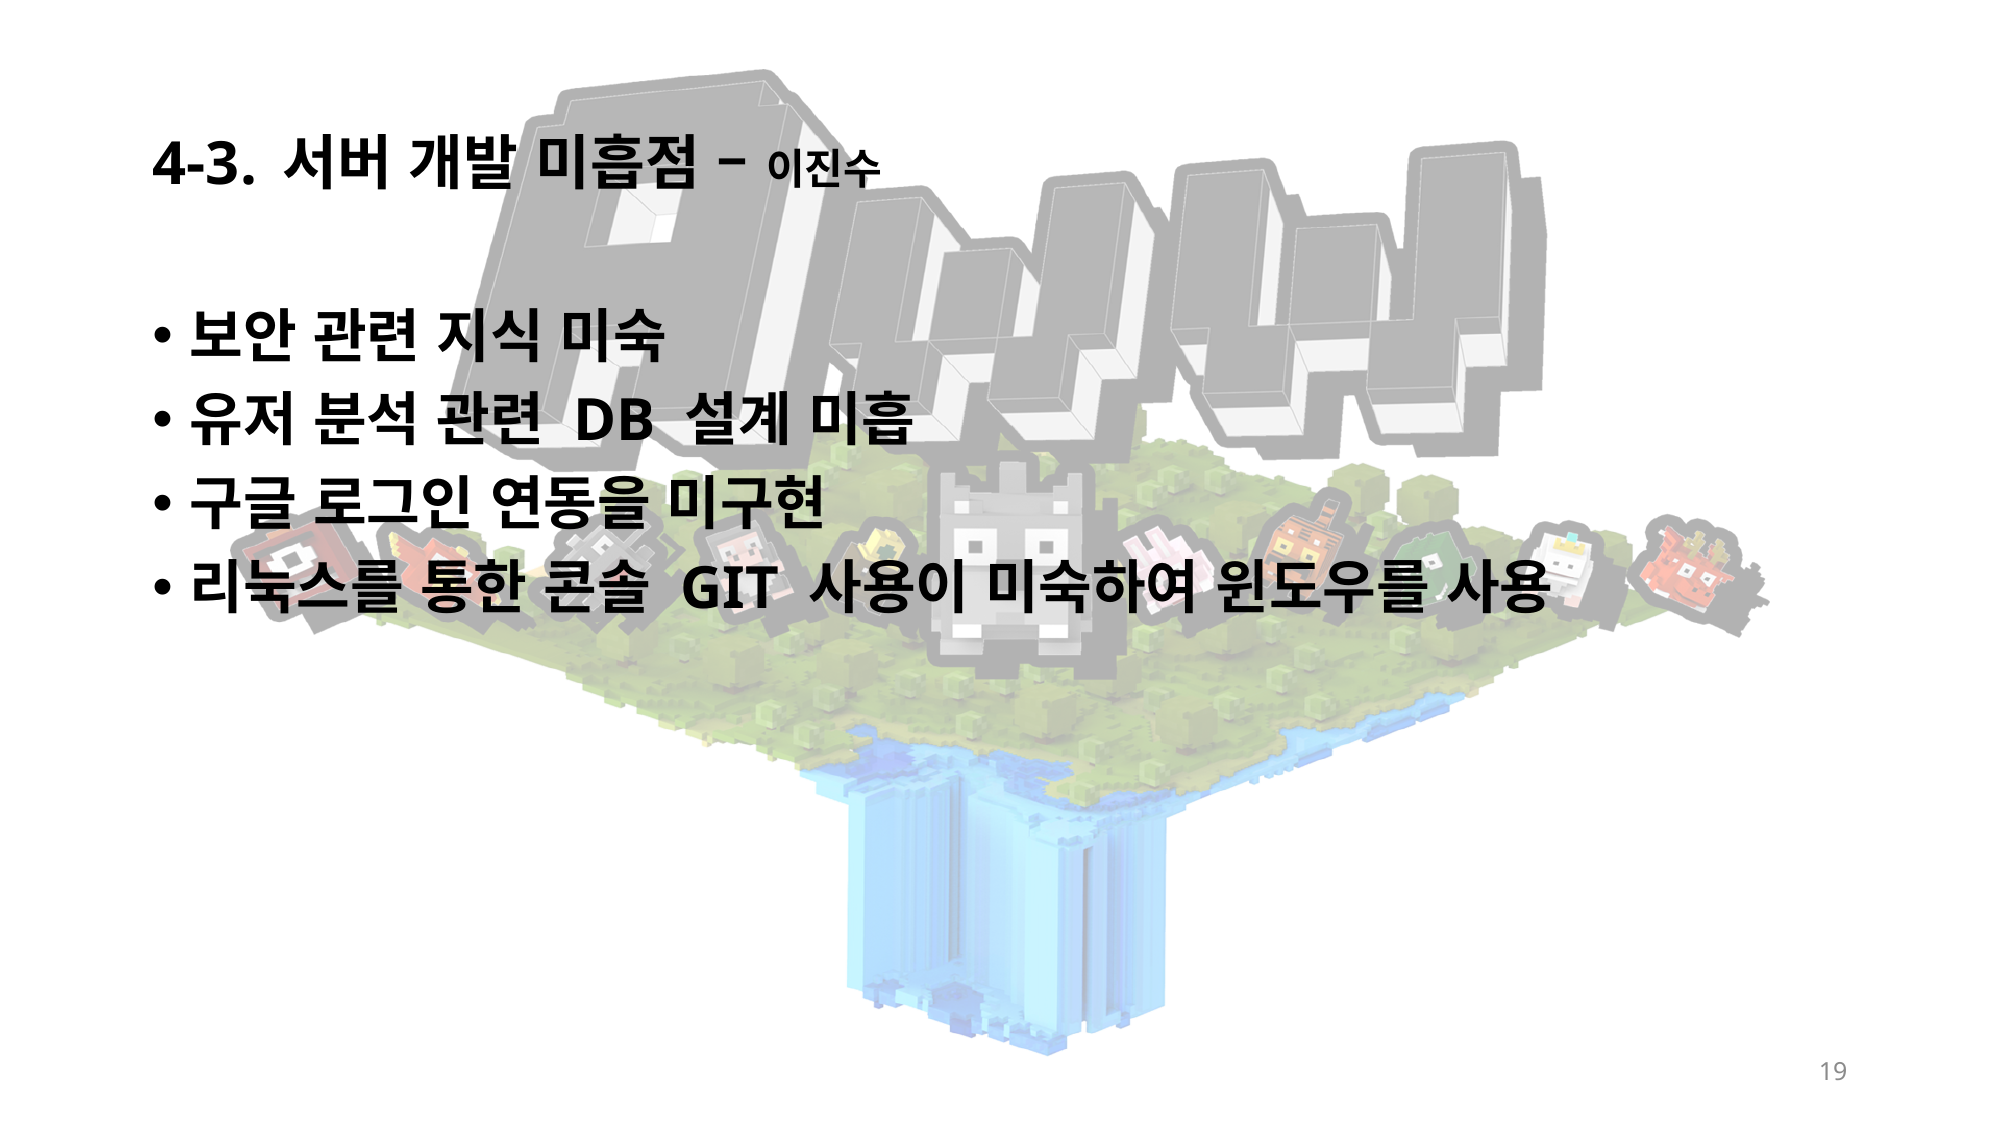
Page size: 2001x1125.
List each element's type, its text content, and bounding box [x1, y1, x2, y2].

slide_number 19 [1412, 1042, 1863, 1103]
list 보안 관련 지식 미숙 유저 분석 관련 DB 설계 미흡 구글 로그인 연동을 미구현 리눅스를 통한 콘솔 GIT 사용이 미숙하여 윈도우를 사용 [137, 299, 1839, 1098]
title 4-3. 서버 개발 미흡점 – 이진수 [137, 59, 1863, 278]
